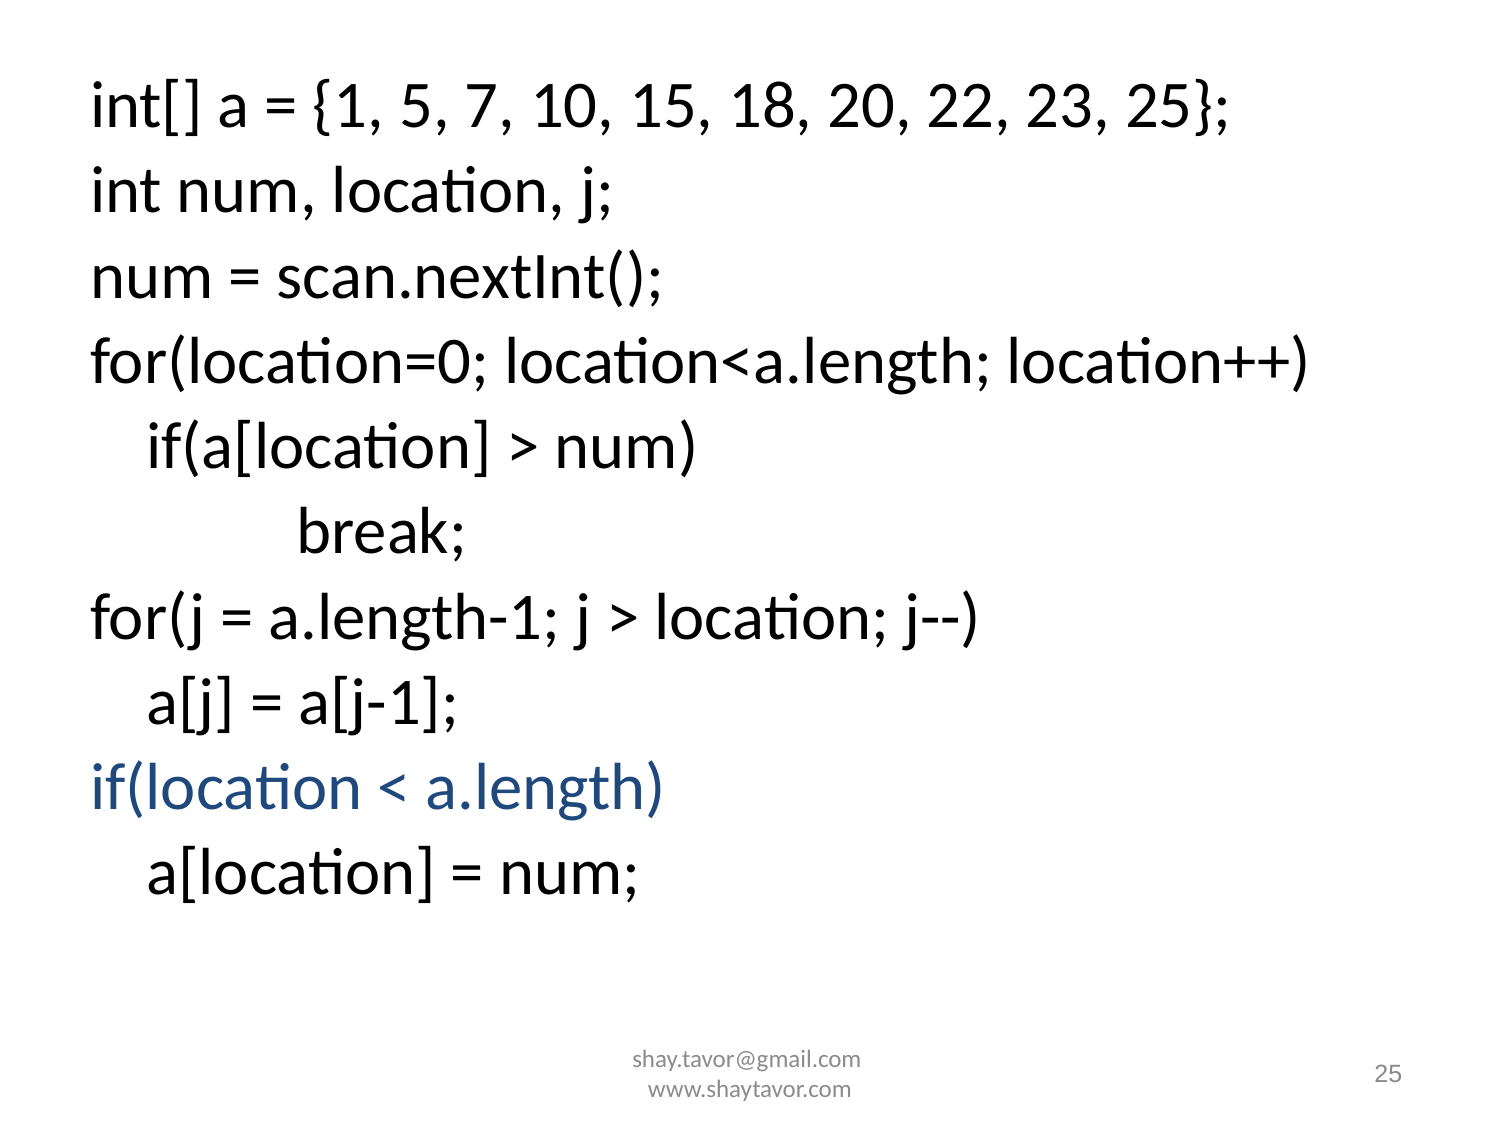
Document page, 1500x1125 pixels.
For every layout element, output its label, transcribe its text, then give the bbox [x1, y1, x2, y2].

footer shay.tavor@gmail.com www.shaytavor.com [512, 1042, 988, 1103]
list int[] a = {1, 5, 7, 10, 15, 18, 20, 22, 23, 25}; int num, location, j; num = scan.nextInt(); for(location=0; location<a.length; location++) if(a[location] > num) break; for(j = a.length-1; j > location; j--) a[j] = a[j-1]; if(location < a.length) a[location] = num; [75, 62, 1425, 1005]
slide_number 25 [1359, 1042, 1425, 1103]
